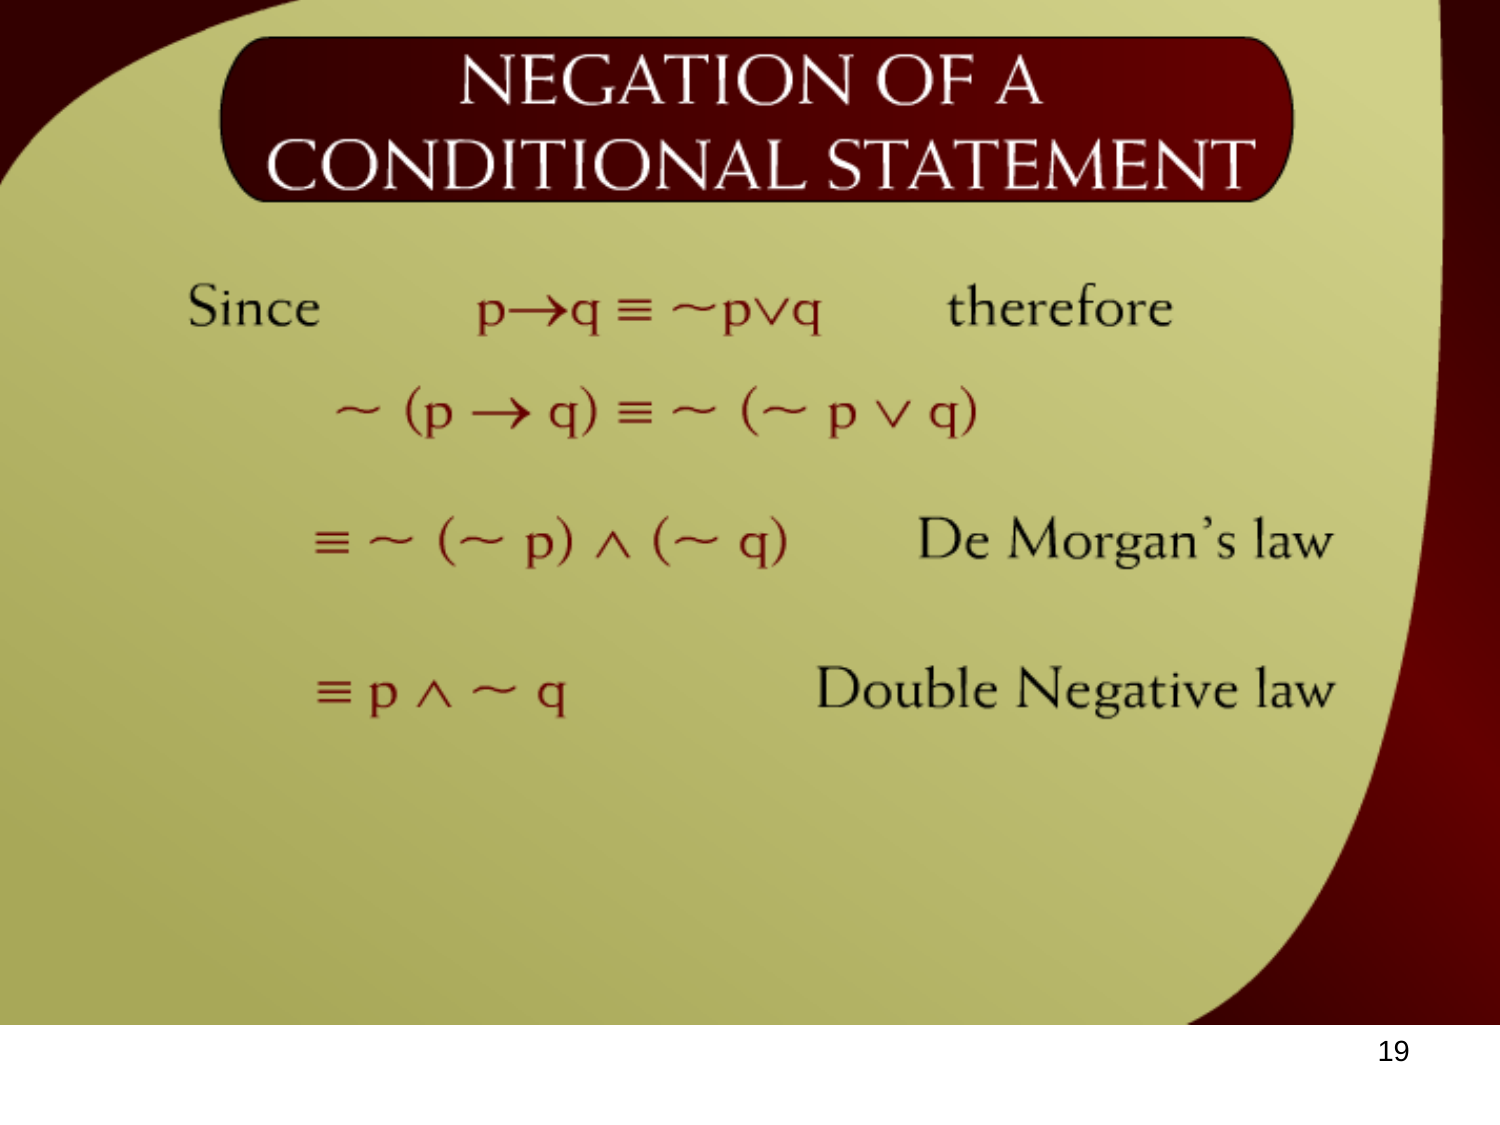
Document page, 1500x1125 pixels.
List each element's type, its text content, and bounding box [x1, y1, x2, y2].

slide_number 19 [1074, 1026, 1425, 1103]
picture [0, 0, 1500, 1026]
